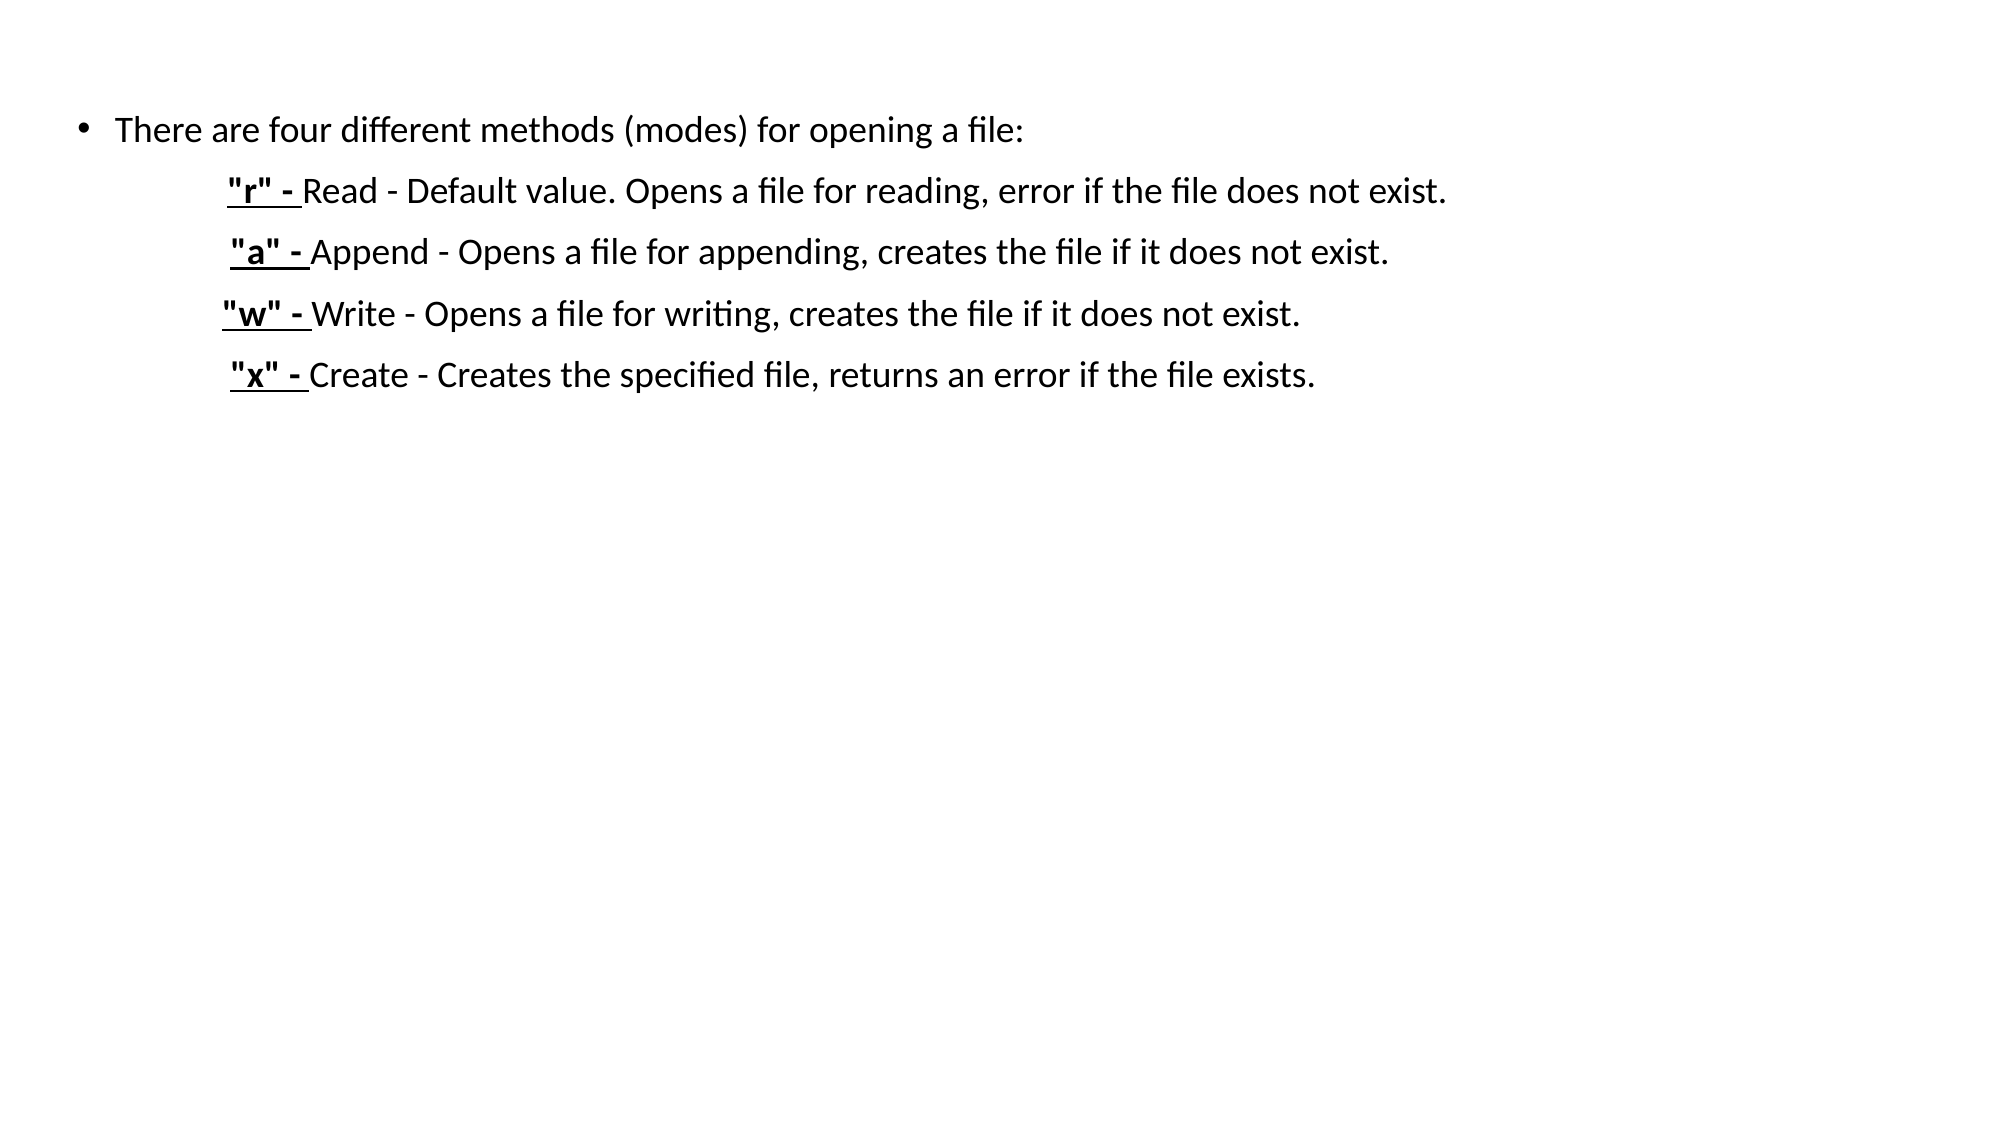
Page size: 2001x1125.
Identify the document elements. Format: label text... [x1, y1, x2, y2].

list There are four different methods (modes) for opening a file: "r" - Read - Default value. Opens a file for reading, error if the file does not exist. "a" - Append - Opens a file for appending, creates the file if it does not exist. "w" - Write - Opens a file for writing, creates the file if it does not exist. "x" - Create - Creates the specified file, returns an error if the file exists. [62, 102, 1468, 817]
